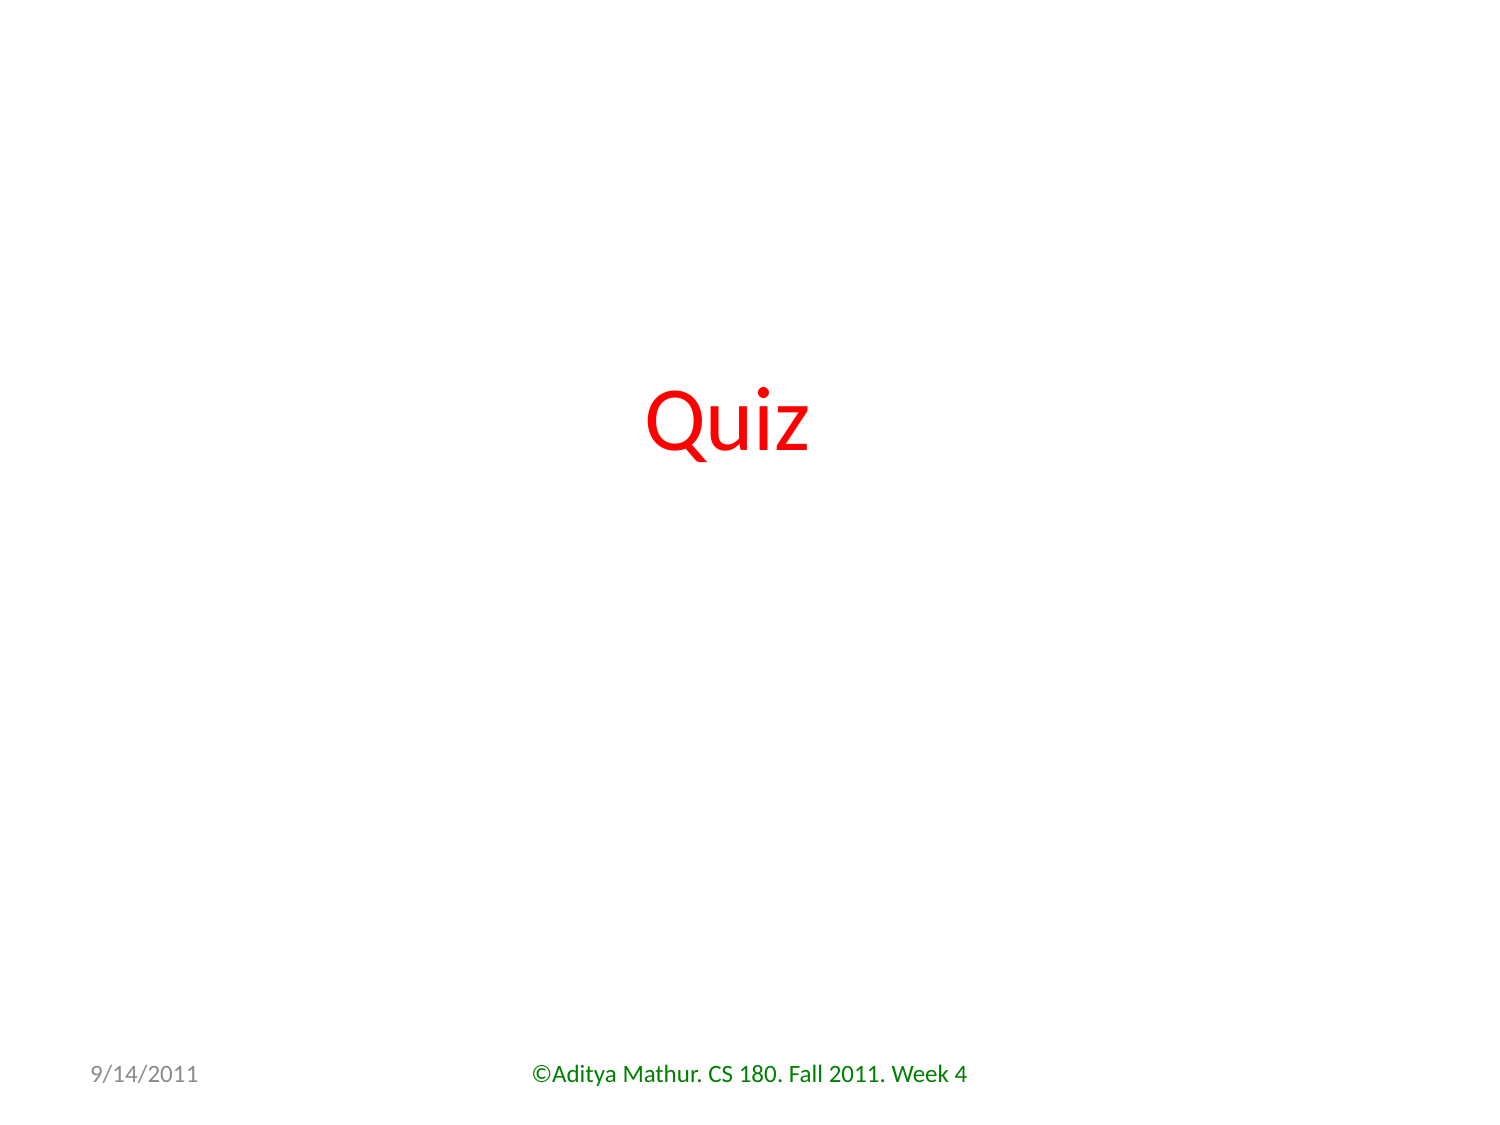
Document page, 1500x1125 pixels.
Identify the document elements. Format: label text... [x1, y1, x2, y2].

title Quiz [52, 320, 1403, 508]
footer ©Aditya Mathur. CS 180. Fall 2011. Week 4 [512, 1042, 988, 1103]
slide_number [75, 1042, 425, 1103]
